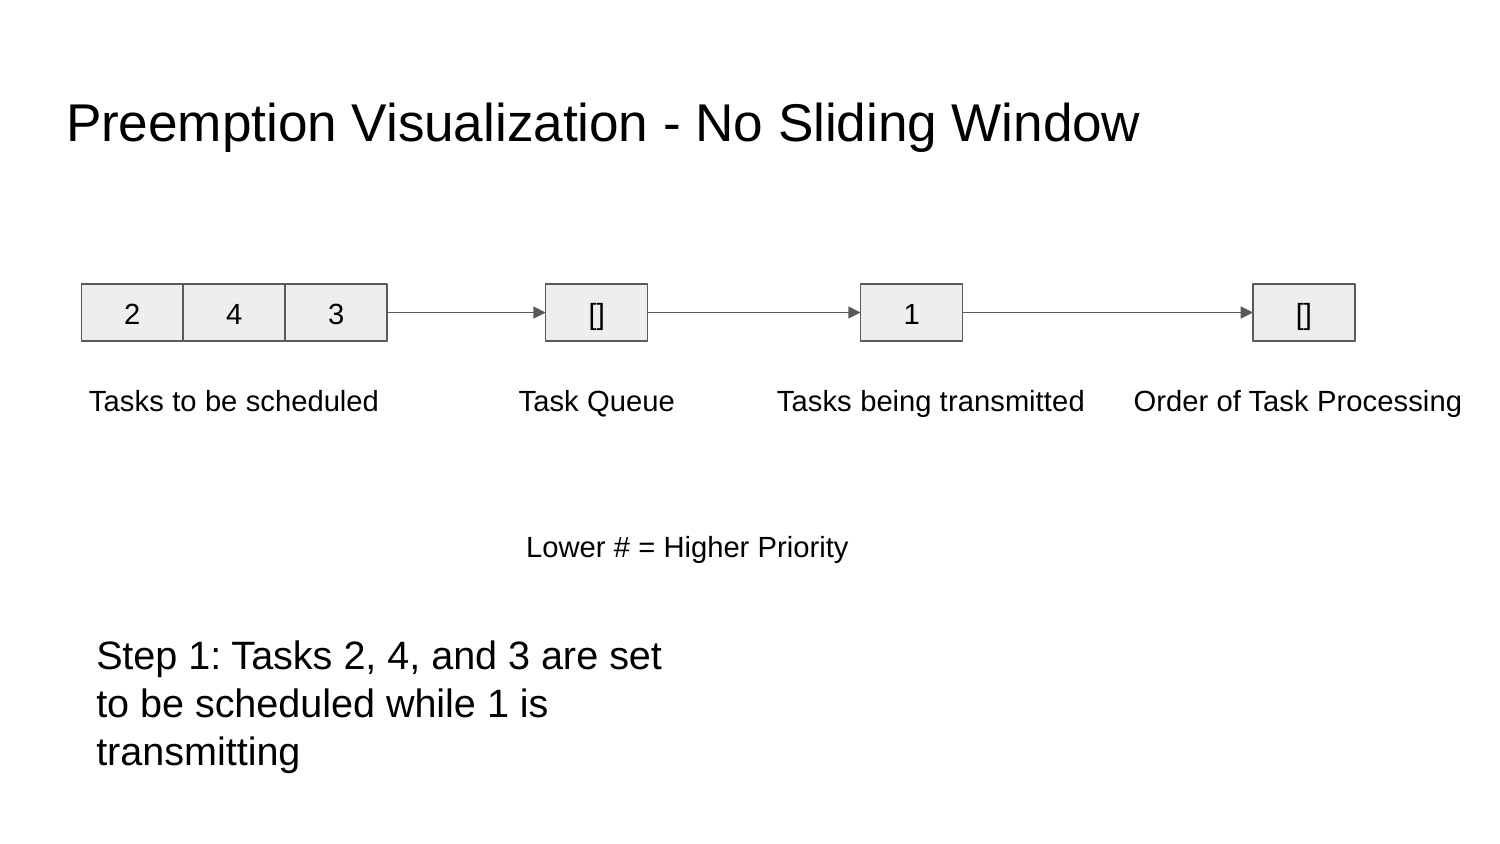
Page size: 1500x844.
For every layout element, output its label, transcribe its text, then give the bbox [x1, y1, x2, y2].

text_box 1 [860, 283, 963, 341]
text_box Lower # = Higher Priority [511, 513, 882, 579]
text_box Tasks to be scheduled [48, 366, 420, 432]
title Preemption Visualization - No Sliding Window [51, 72, 1449, 167]
text_box 2 [81, 283, 183, 341]
text_box Tasks being transmitted [761, 366, 1118, 432]
text_box Order of Task Processing [1118, 366, 1490, 432]
text_box 3 [285, 283, 388, 341]
text_box [] [1253, 283, 1356, 341]
text_box [] [545, 283, 648, 341]
text_box Step 1: Tasks 2, 4, and 3 are set to be scheduled while 1 is transmitting [81, 615, 711, 788]
text_box Task Queue [493, 366, 700, 432]
text_box 4 [183, 283, 285, 341]
